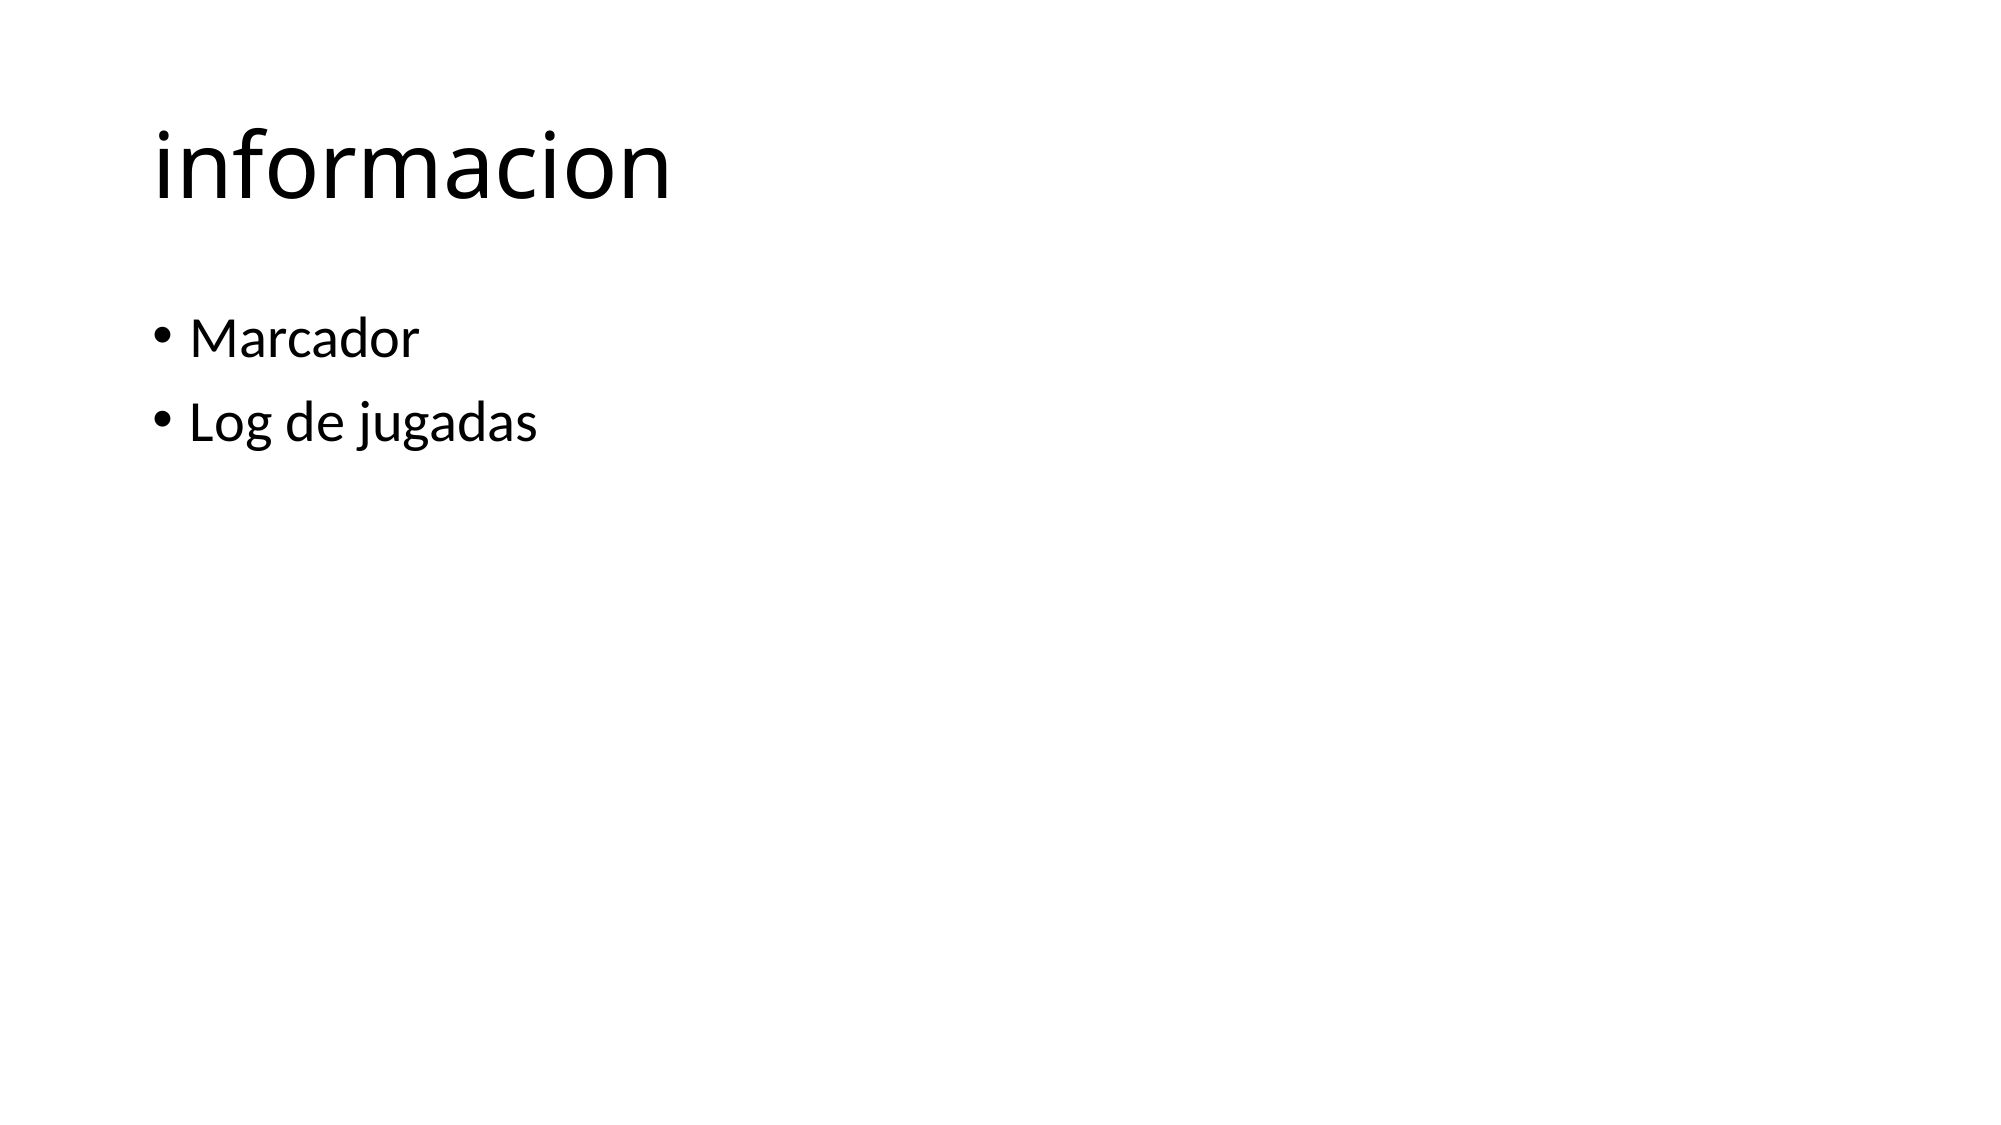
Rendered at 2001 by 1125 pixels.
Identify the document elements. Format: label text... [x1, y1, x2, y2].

list Marcador Log de jugadas [137, 299, 1863, 1014]
title informacion [137, 59, 1863, 278]
